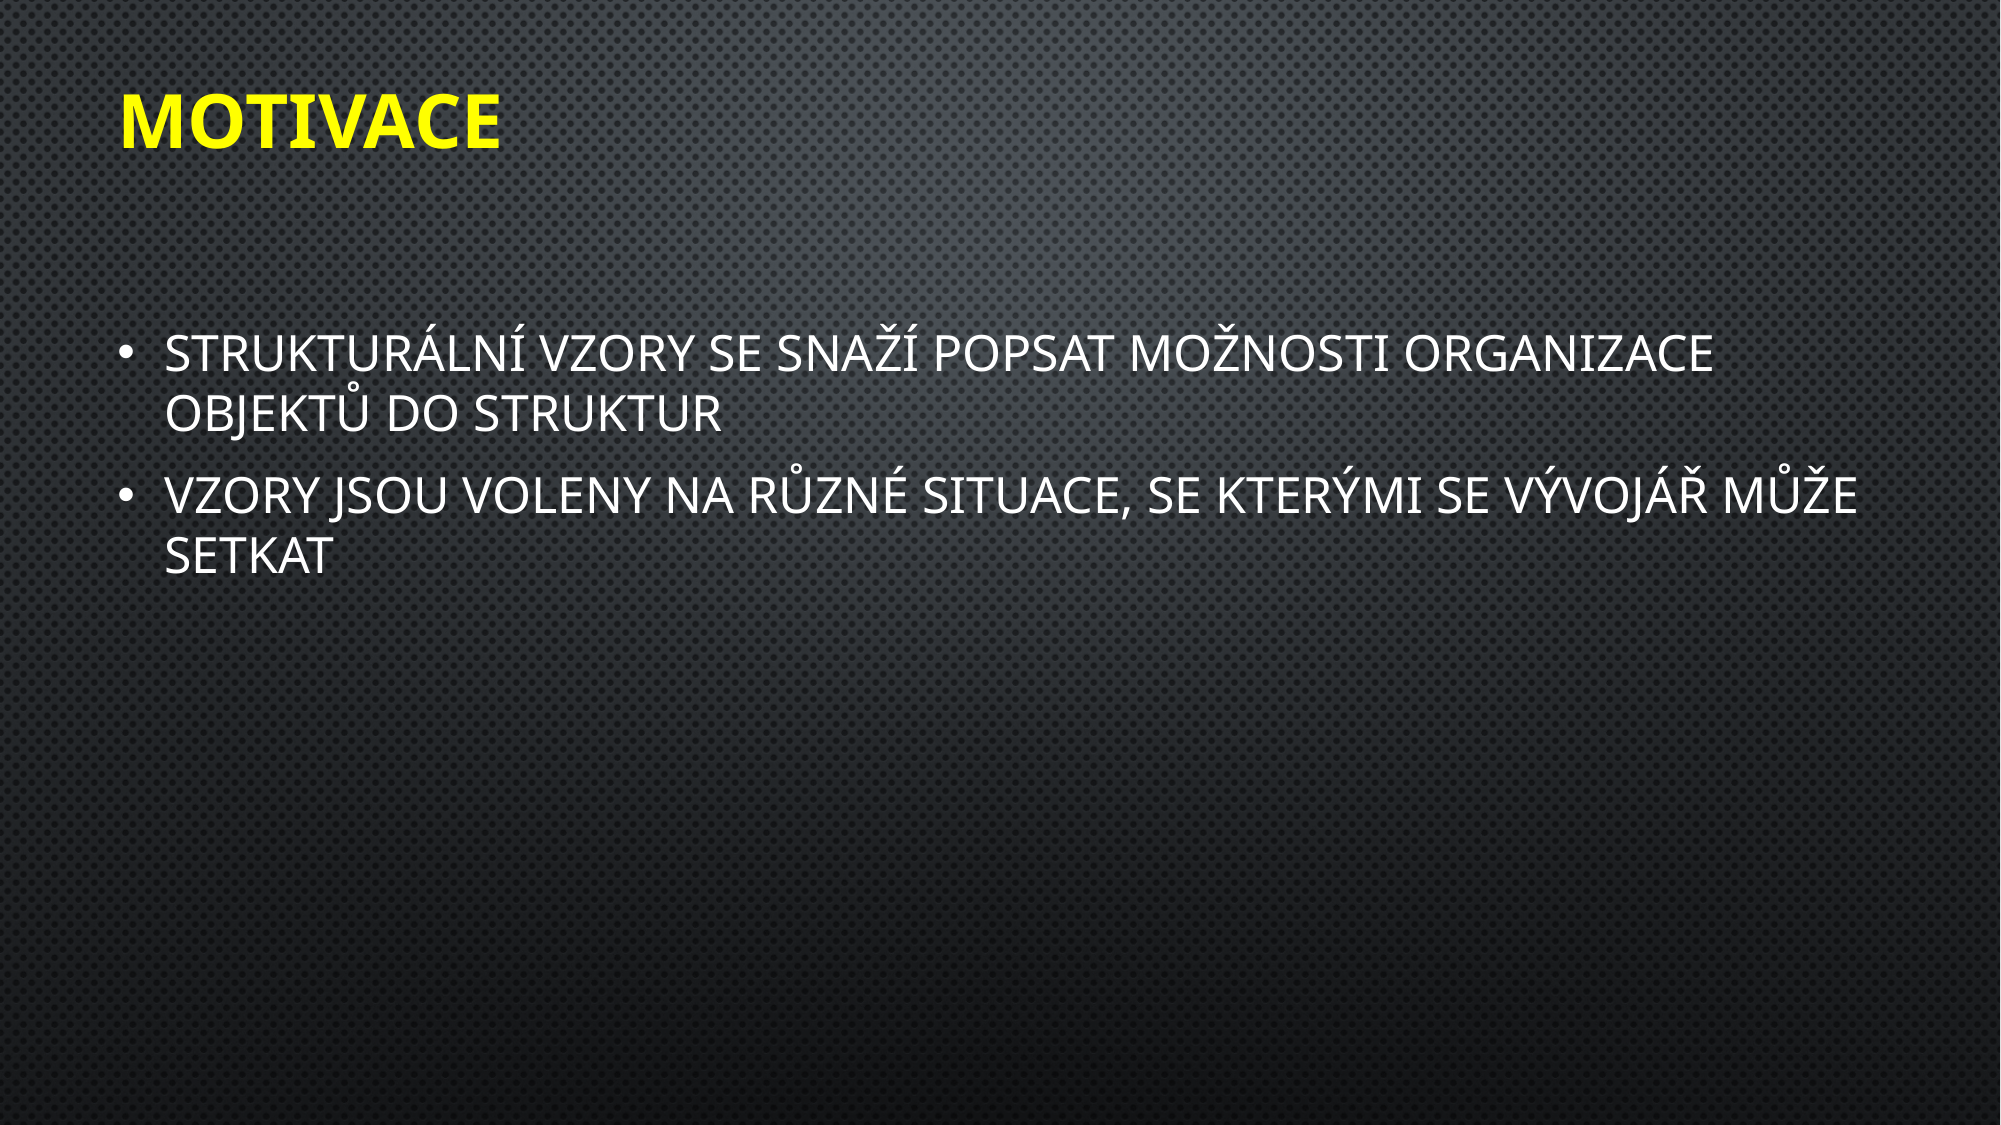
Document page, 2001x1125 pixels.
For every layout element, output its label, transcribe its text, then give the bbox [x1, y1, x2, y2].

title MOTIVACE [102, 66, 1903, 254]
picture [0, 0, 2001, 1125]
list Strukturální vzory se snaží popsat možnosti organizace objektů do struktur Vzory jsou voleny na různé situace, se kterými se vývojář může setkat [102, 313, 1903, 1033]
